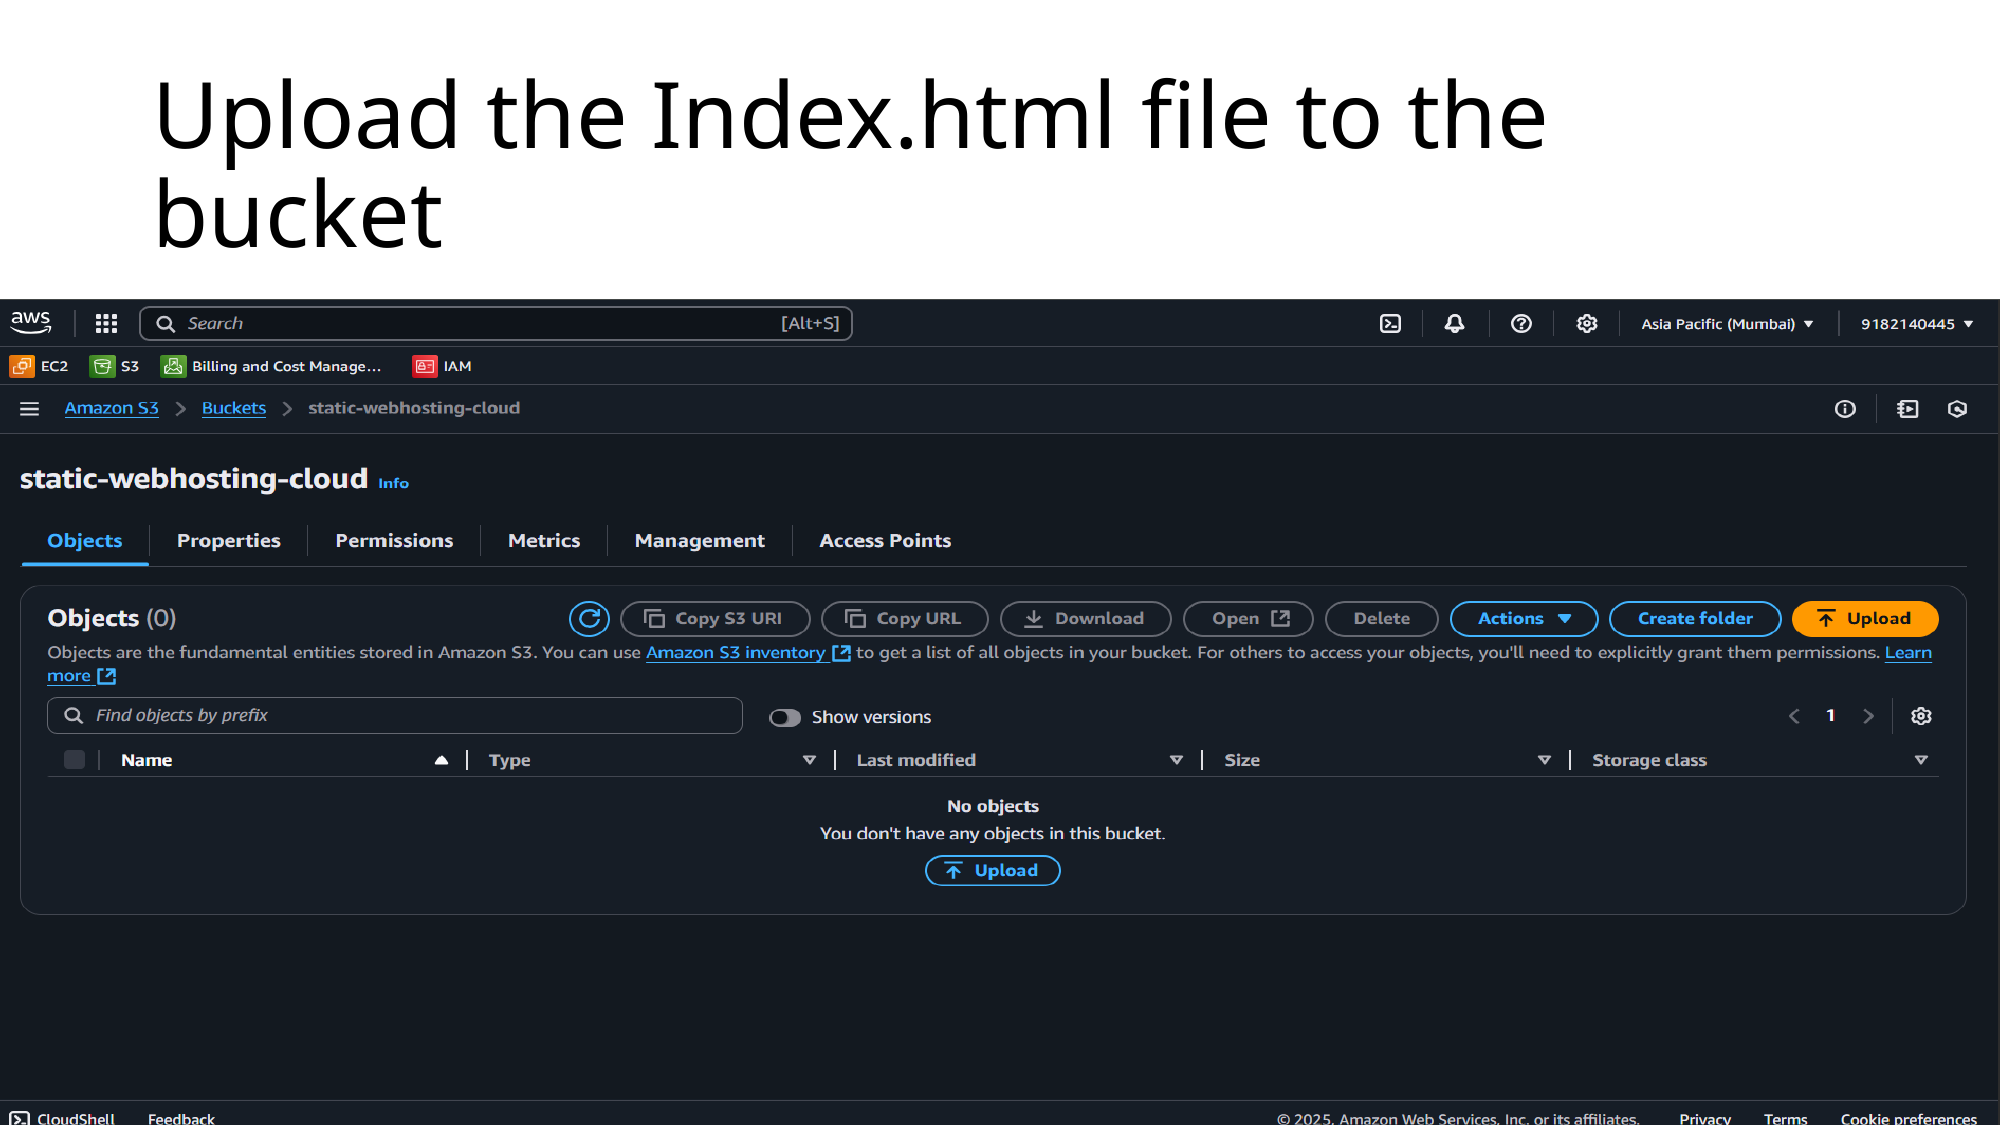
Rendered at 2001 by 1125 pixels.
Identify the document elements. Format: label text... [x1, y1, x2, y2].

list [0, 299, 2000, 1125]
title Upload the Index.html file to the bucket [137, 59, 1863, 278]
